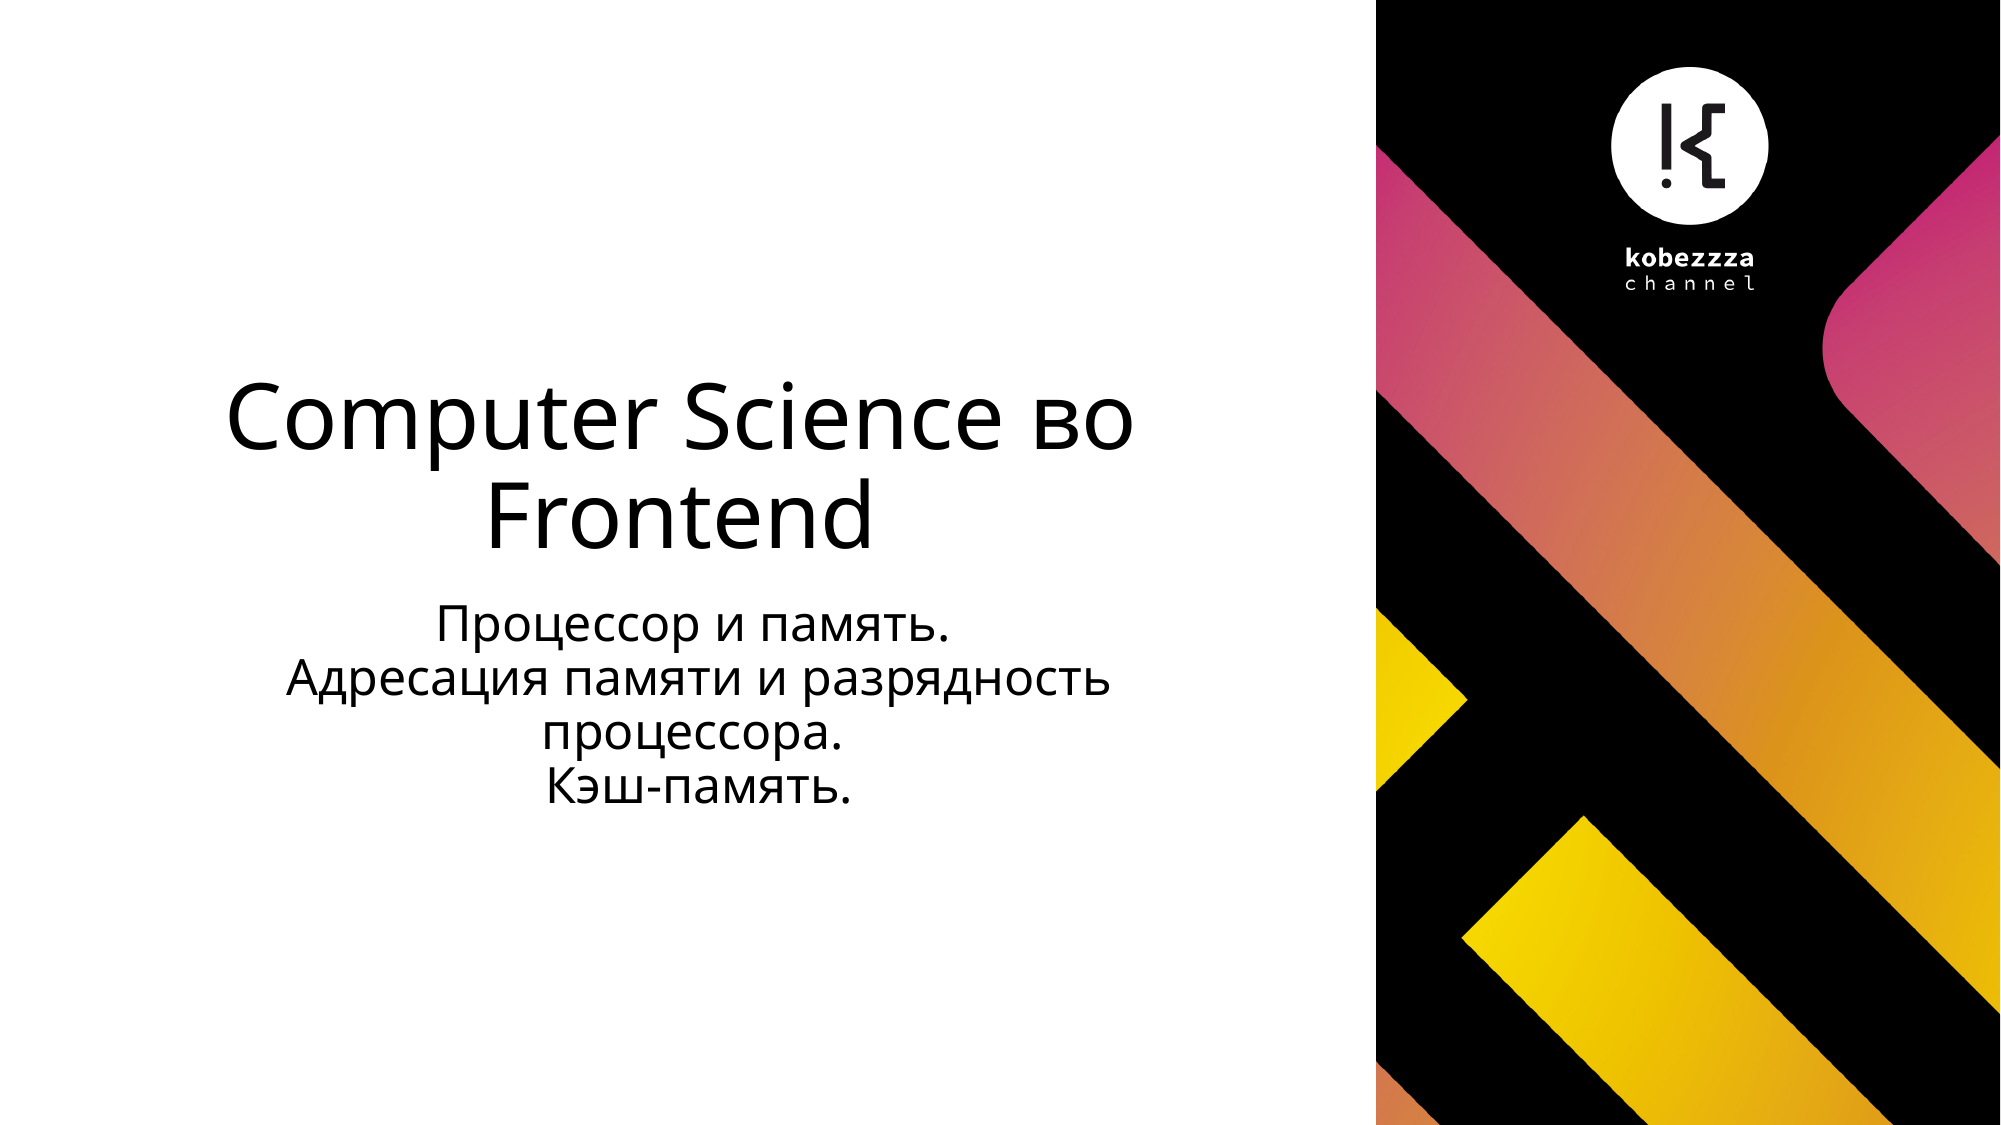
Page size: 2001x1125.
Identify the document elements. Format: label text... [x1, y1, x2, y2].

subtitle Процессор и память. Адресация памяти и разрядность процессора. Кэш-память. [124, 590, 1275, 863]
title Computer Science во Frontend [140, 184, 1222, 576]
picture [0, 0, 2001, 1125]
